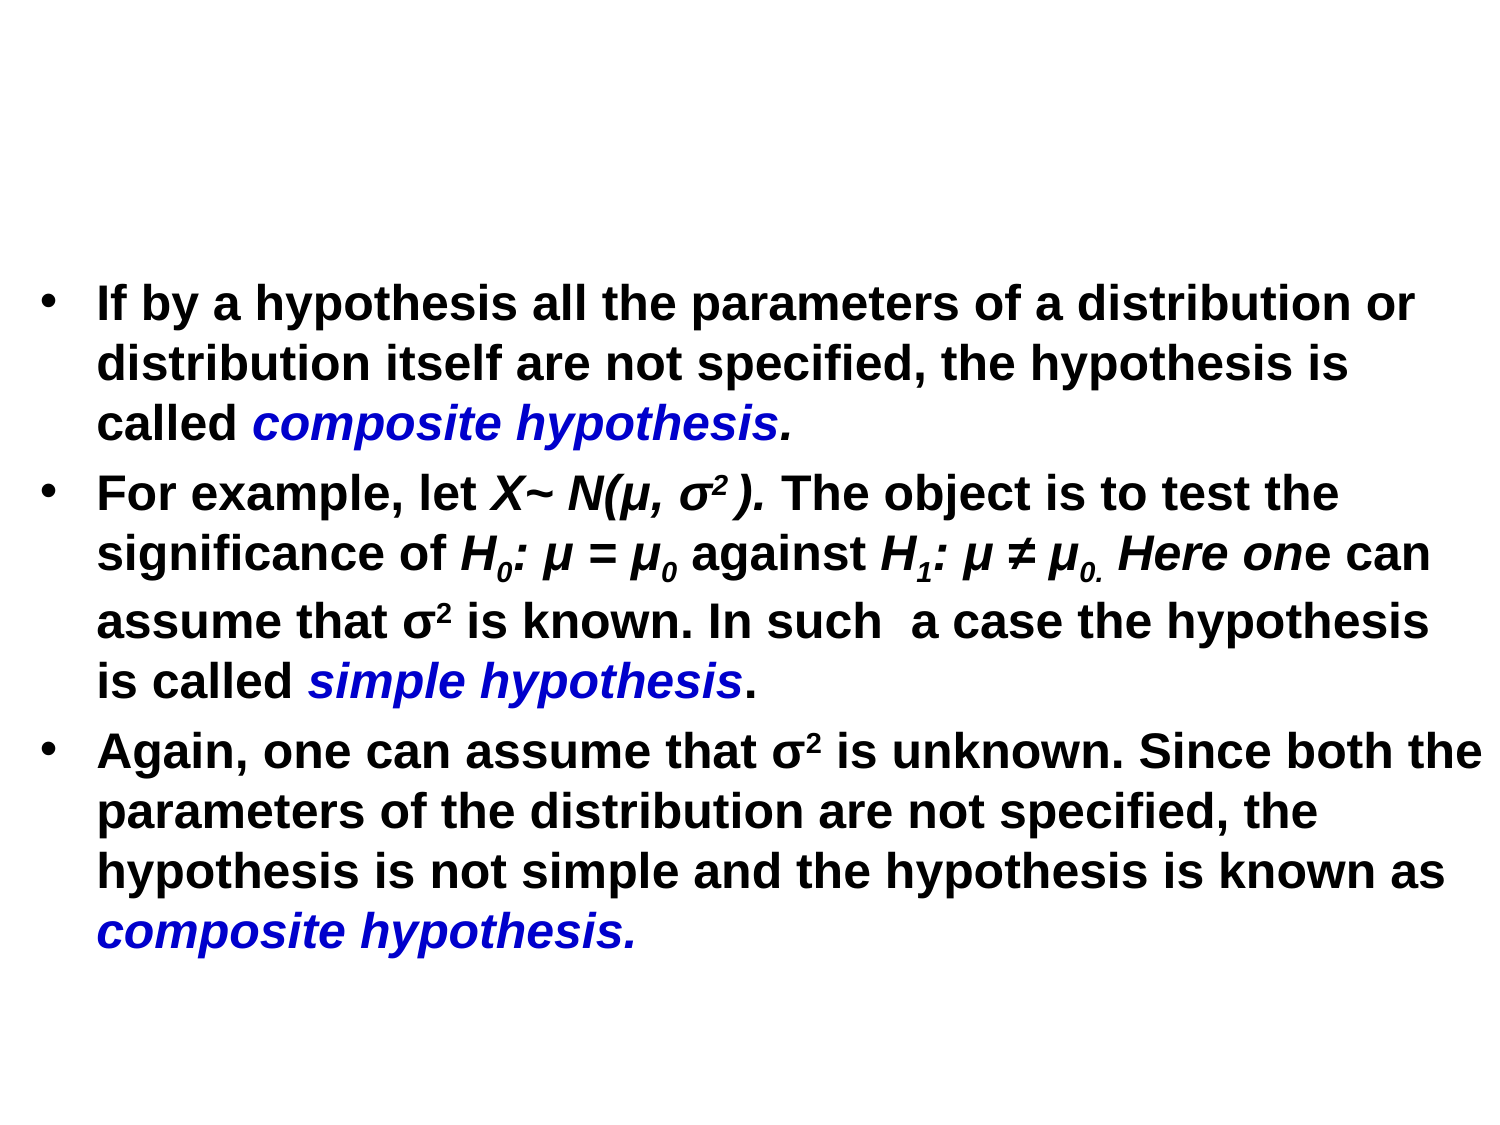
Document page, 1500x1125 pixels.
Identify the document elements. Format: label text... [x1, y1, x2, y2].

list If by a hypothesis all the parameters of a distribution or distribution itself are not specified, the hypothesis is called composite hypothesis. For example, let X~ N(μ, σ2 ). The object is to test the significance of H0: μ = μ0 against H1: μ ≠ μ0. Here one can assume that σ2 is known. In such a case the hypothesis is called simple hypothesis. Again, one can assume that σ2 is unknown. Since both the parameters of the distribution are not specified, the hypothesis is not simple and the hypothesis is known as composite hypothesis. [24, 262, 1500, 1125]
